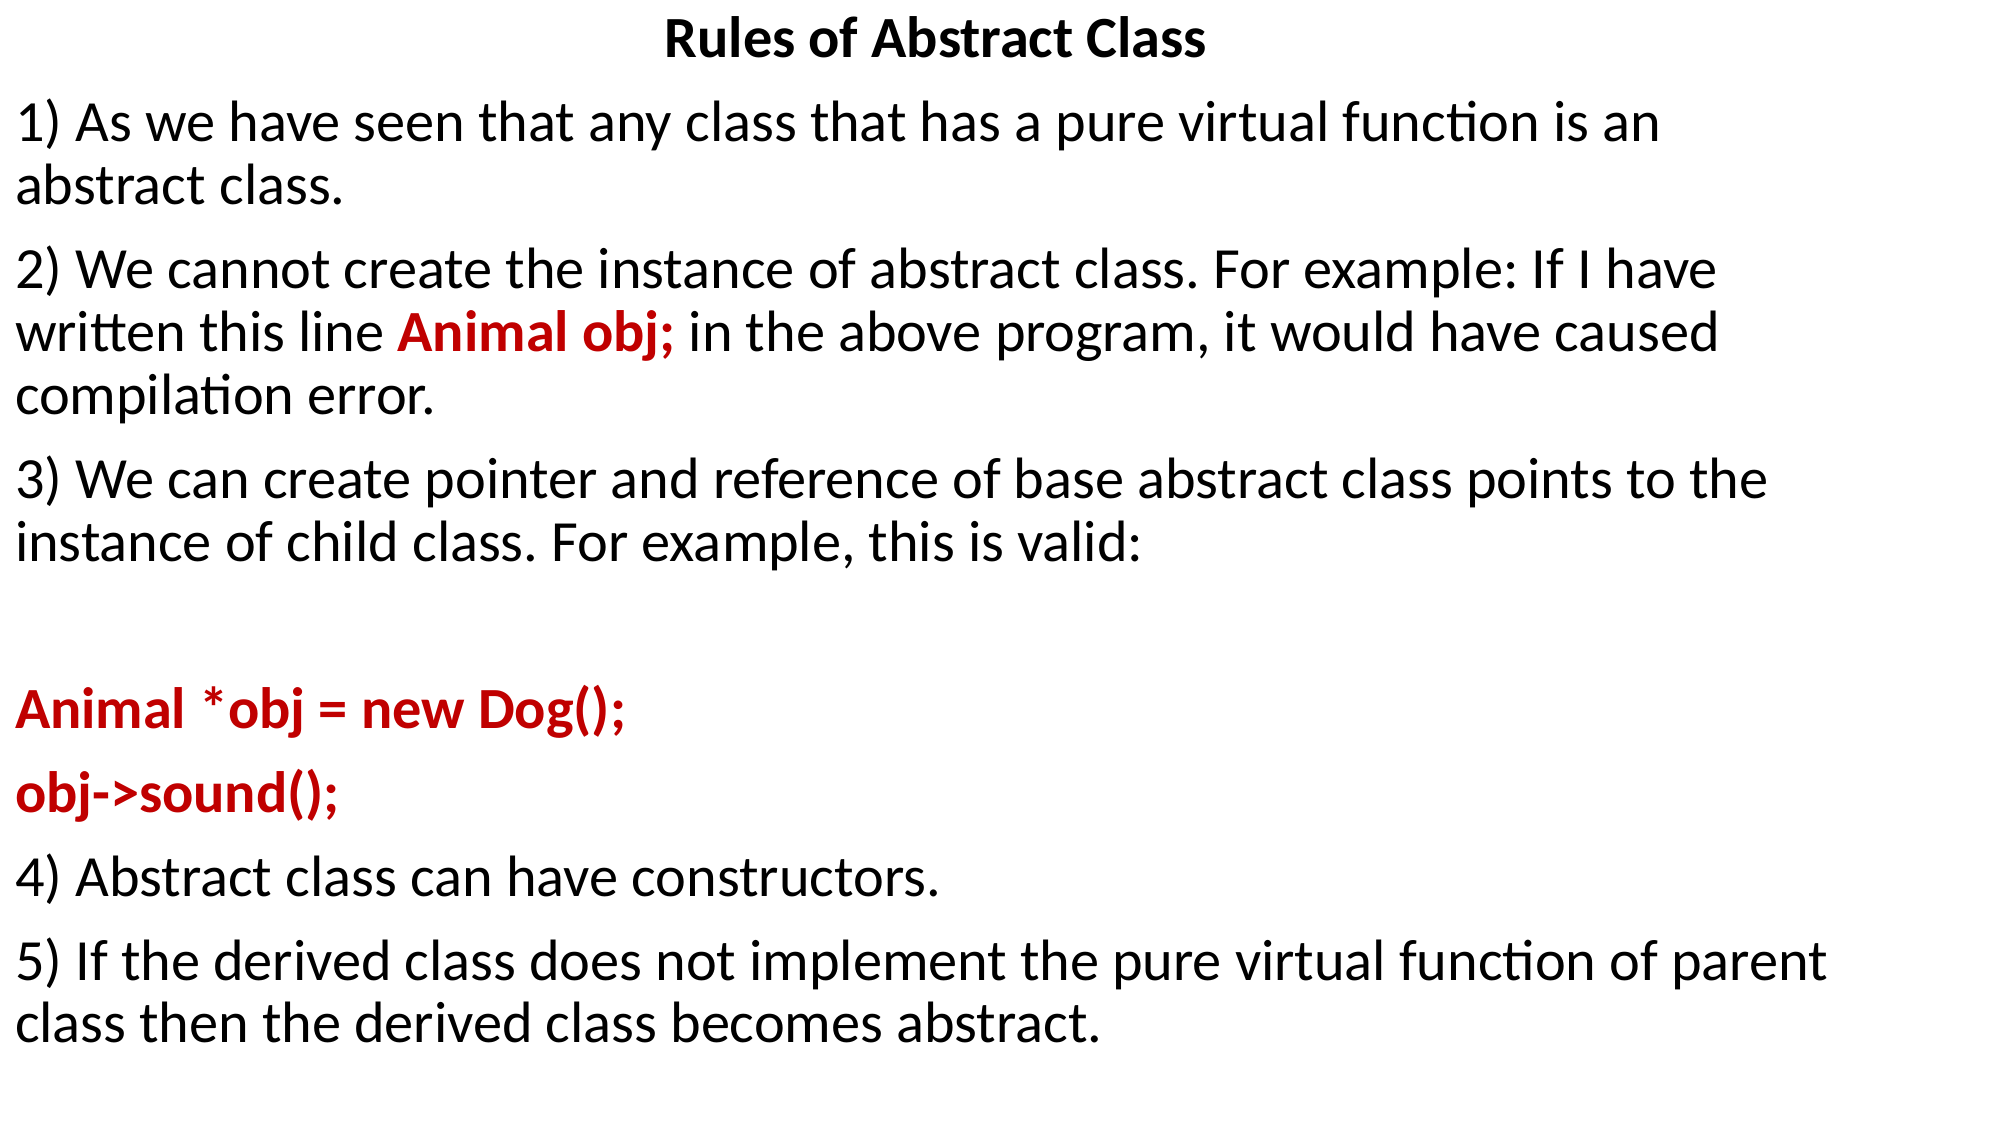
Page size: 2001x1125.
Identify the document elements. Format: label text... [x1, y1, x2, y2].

list Rules of Abstract Class 1) As we have seen that any class that has a pure virtual function is an abstract class. 2) We cannot create the instance of abstract class. For example: If I have written this line Animal obj; in the above program, it would have caused compilation error. 3) We can create pointer and reference of base abstract class points to the instance of child class. For example, this is valid: Animal *obj = new Dog(); obj->sound(); 4) Abstract class can have constructors. 5) If the derived class does not implement the pure virtual function of parent class then the derived class becomes abstract. [0, 0, 1873, 1125]
